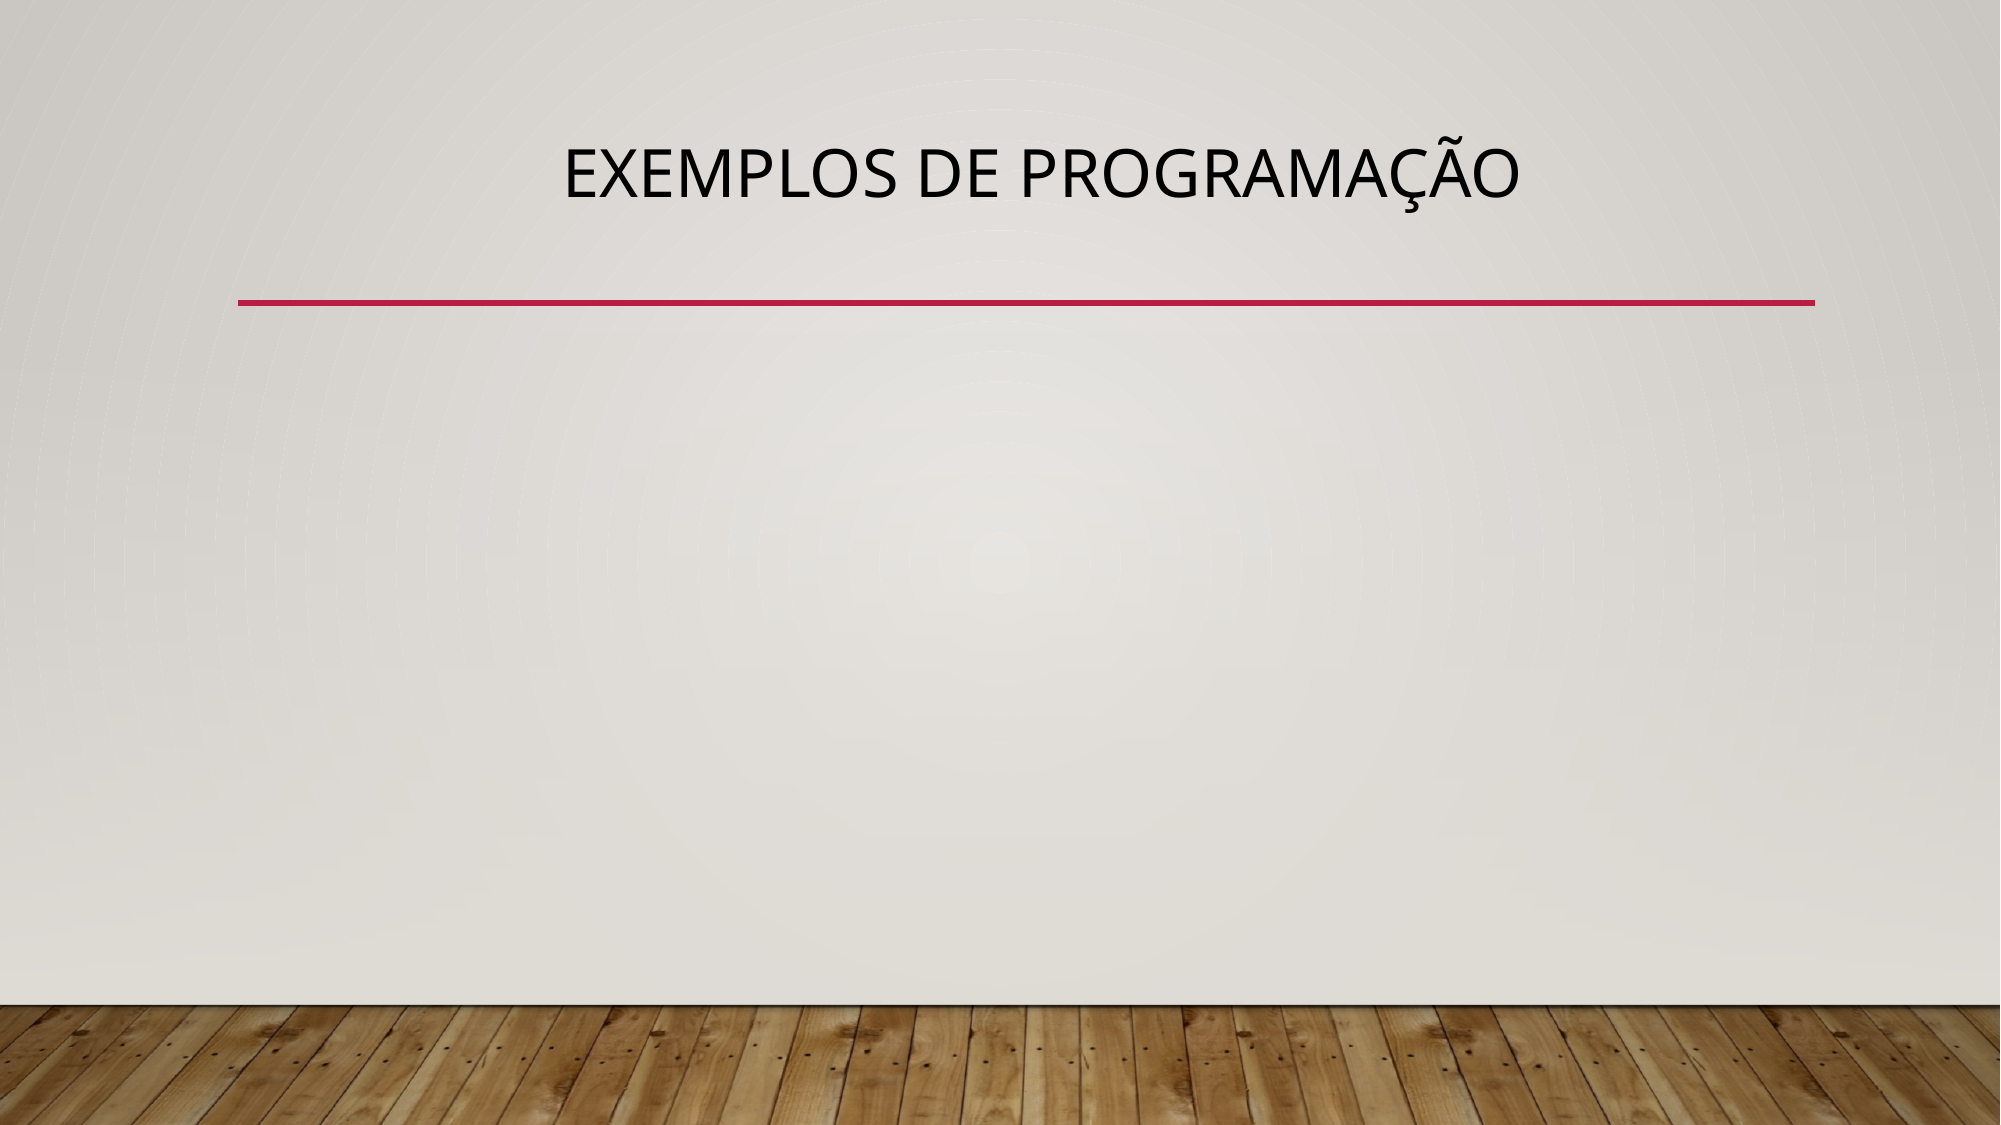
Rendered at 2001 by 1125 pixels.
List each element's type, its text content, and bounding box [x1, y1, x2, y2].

picture [0, 1005, 2000, 1125]
title Exemplos de programação [238, 131, 1814, 305]
